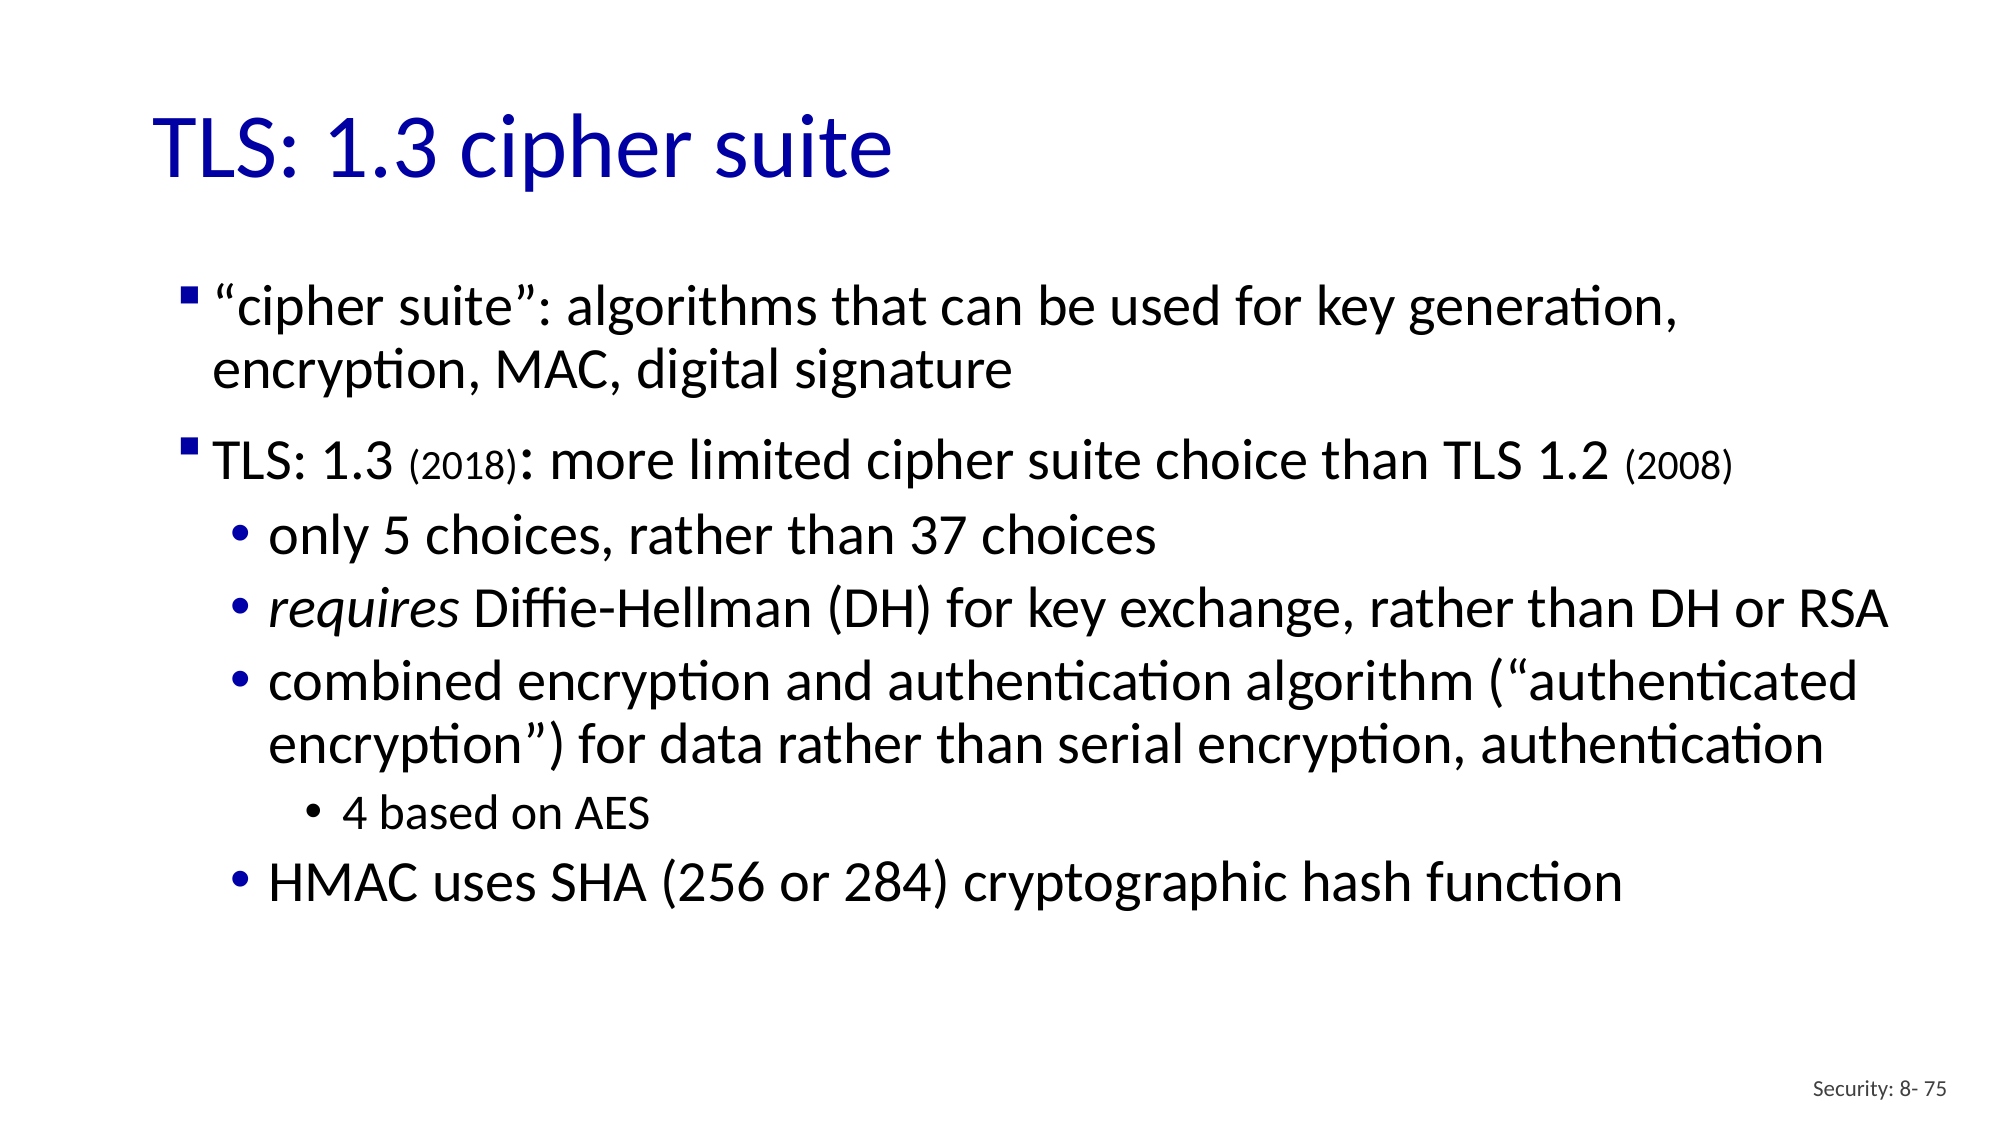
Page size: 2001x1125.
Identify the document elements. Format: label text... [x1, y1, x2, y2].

title TLS: 1.3 cipher suite [137, 74, 1863, 221]
list “cipher suite”: algorithms that can be used for key generation, encryption, MAC, digital signature TLS: 1.3 (2018): more limited cipher suite choice than TLS 1.2 (2008) only 5 choices, rather than 37 choices requires Diffie-Hellman (DH) for key exchange, rather than DH or RSA combined encryption and authentication algorithm (“authenticated encryption”) for data rather than serial encryption, authentication 4 based on AES HMAC uses SHA (256 or 284) cryptographic hash function [139, 267, 1920, 1068]
slide_number Security: 8- 75 [1512, 1056, 1963, 1117]
